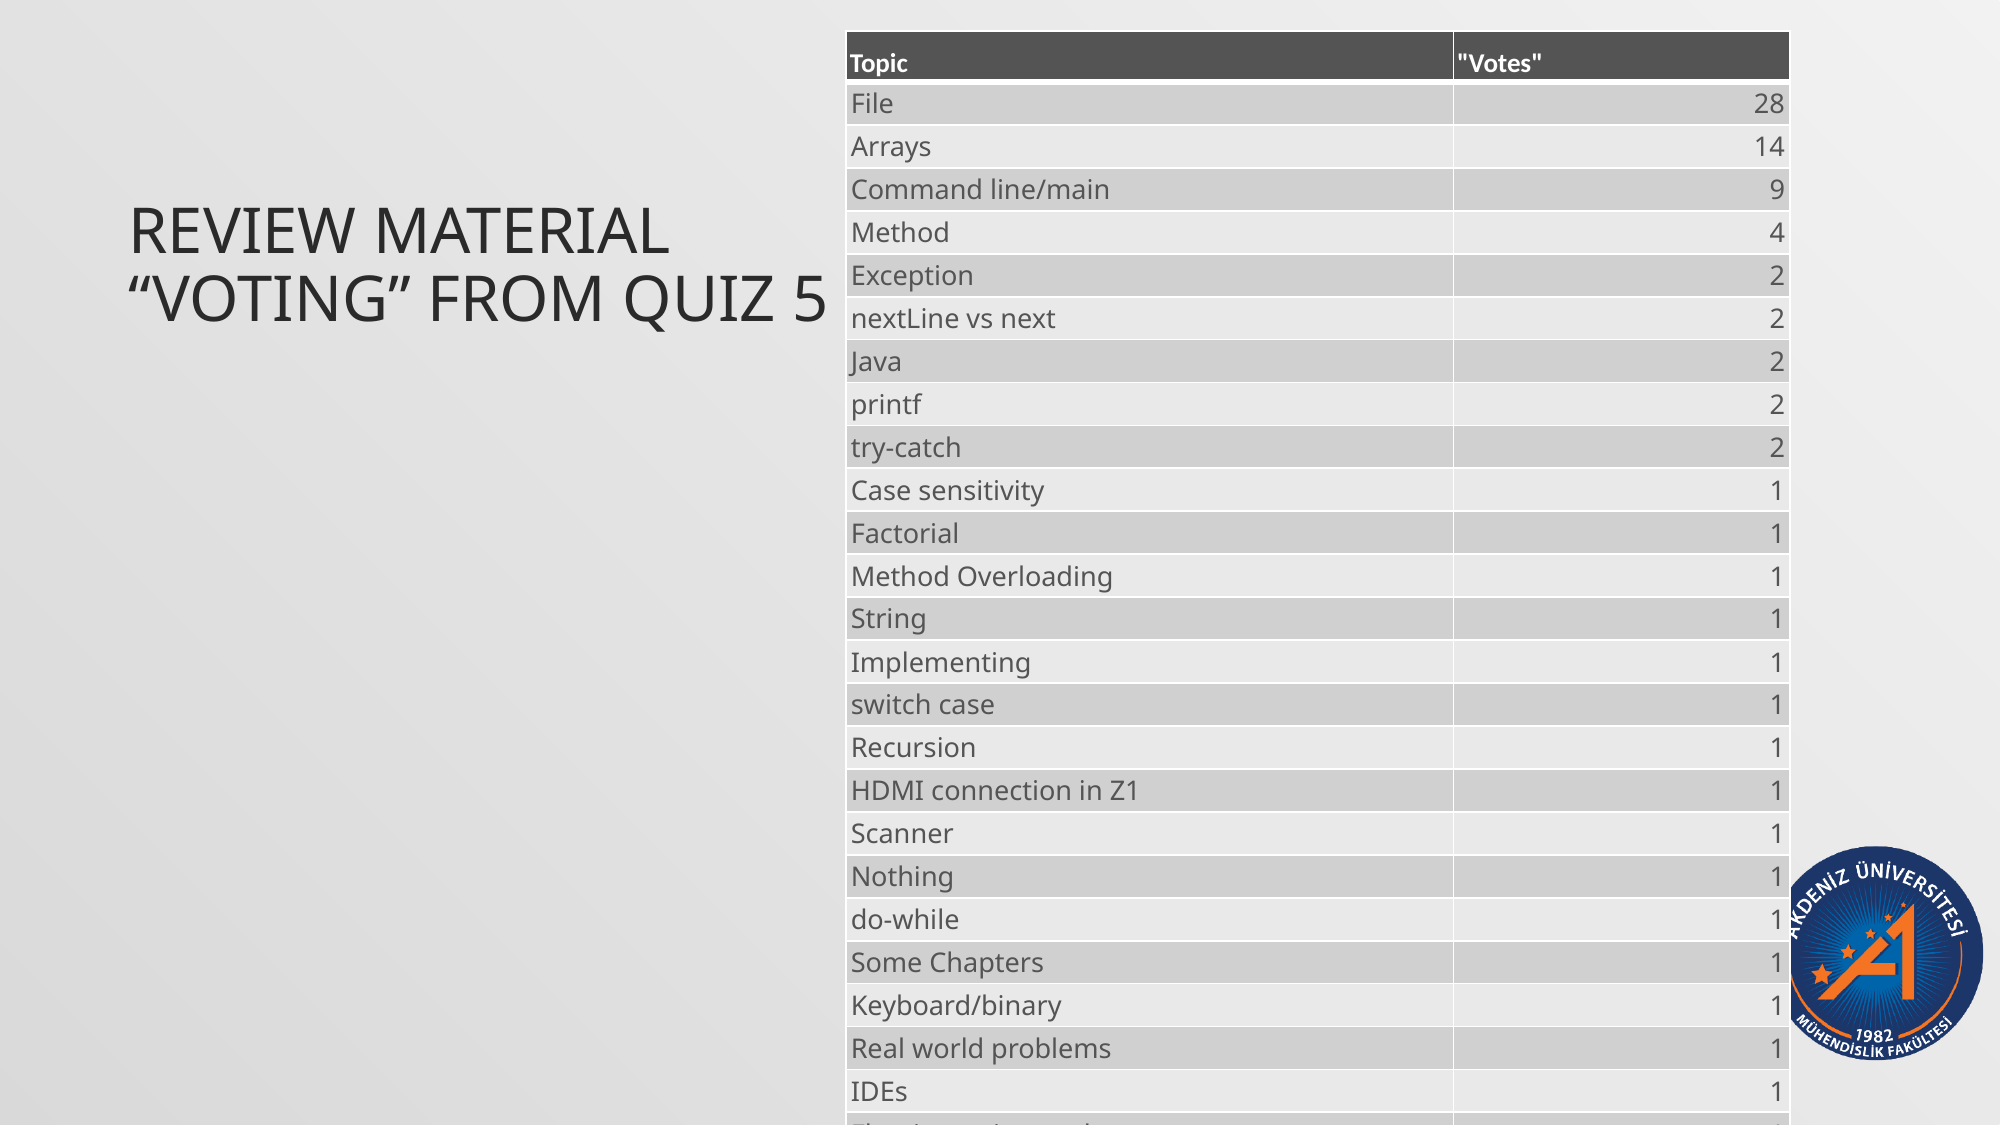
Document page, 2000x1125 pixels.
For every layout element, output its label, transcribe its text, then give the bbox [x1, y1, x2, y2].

table_cell Method [847, 212, 1453, 253]
table_cell 28 [1454, 85, 1789, 124]
table_cell 14 [1454, 126, 1789, 167]
slide_number 7 [1612, 1057, 1800, 1088]
table_cell 1 [1454, 770, 1789, 811]
table_cell Command line/main [847, 169, 1453, 210]
table_cell Keyboard/binary [847, 984, 1453, 1026]
table_cell Nothing [847, 856, 1453, 897]
table_cell 1 [1454, 942, 1789, 983]
table_cell do-while [847, 899, 1453, 940]
table_cell 1 [1454, 813, 1789, 854]
table_cell 1 [1454, 1070, 1789, 1111]
table_cell Recursion [847, 727, 1453, 768]
table_cell Case sensitivity [847, 469, 1453, 510]
table_cell String [847, 598, 1453, 639]
table_cell nextLine vs next [847, 298, 1453, 339]
table_cell 2 [1454, 383, 1789, 425]
table_cell 2 [1454, 255, 1789, 296]
picture [1791, 843, 1985, 1061]
table_cell Some Chapters [847, 942, 1453, 983]
table_cell 1 [1454, 469, 1789, 510]
table_cell switch case [847, 684, 1453, 725]
table_cell try-catch [847, 426, 1453, 467]
table_cell Implementing [847, 641, 1453, 682]
table_cell Floating point math [847, 1113, 1453, 1125]
table_header "Votes" [1454, 32, 1789, 79]
table_cell 2 [1454, 340, 1789, 382]
table_cell File [847, 85, 1453, 124]
table_cell 1 [1454, 856, 1789, 897]
table_cell 1 [1454, 899, 1789, 940]
table_cell Arrays [847, 126, 1453, 167]
table_header Topic [847, 32, 1453, 79]
table_cell 4 [1454, 212, 1789, 253]
table_cell printf [847, 383, 1453, 425]
table_cell Real world problems [847, 1027, 1453, 1069]
table_cell 1 [1454, 684, 1789, 725]
table_cell HDMI connection in Z1 [847, 770, 1453, 811]
table_cell 1 [1454, 512, 1789, 553]
table_cell Factorial [847, 512, 1453, 553]
table_cell 1 [1454, 984, 1789, 1026]
table_cell 2 [1454, 298, 1789, 339]
title Review Material “Voting” From Quiz 5 [113, 125, 845, 343]
table_cell 1 [1454, 555, 1789, 596]
table_cell 1 [1454, 1113, 1789, 1125]
table_cell 9 [1454, 169, 1789, 210]
table_cell 1 [1454, 727, 1789, 768]
table_cell 1 [1454, 641, 1789, 682]
table_cell 2 [1454, 426, 1789, 467]
table_cell Java [847, 340, 1453, 382]
table_cell IDEs [847, 1070, 1453, 1111]
table_cell Method Overloading [847, 555, 1453, 596]
table_cell 1 [1454, 598, 1789, 639]
table_cell 1 [1454, 1027, 1789, 1069]
table_cell Scanner [847, 813, 1453, 854]
table_cell Exception [847, 255, 1453, 296]
